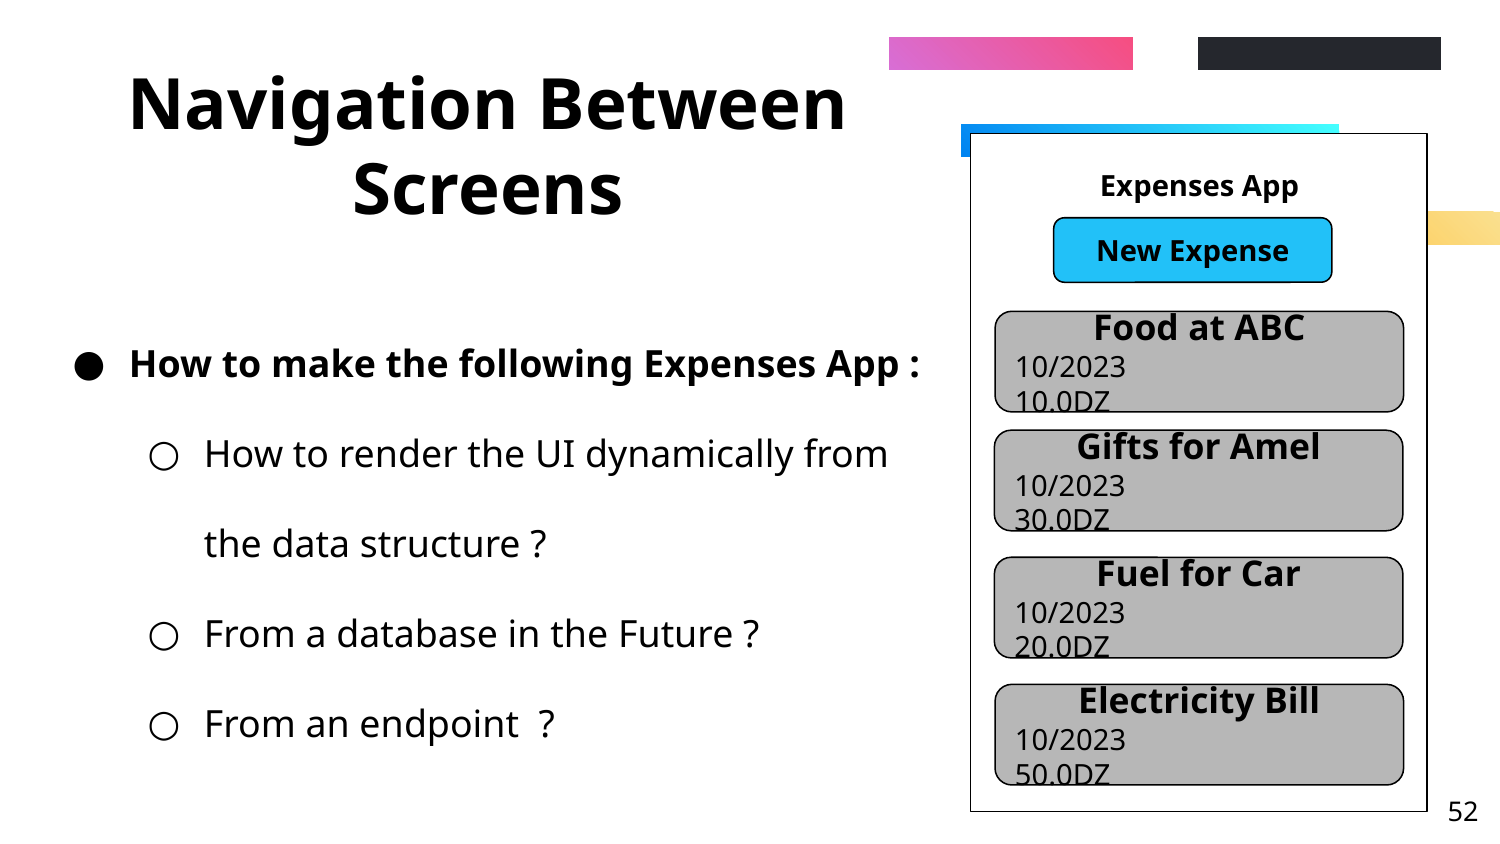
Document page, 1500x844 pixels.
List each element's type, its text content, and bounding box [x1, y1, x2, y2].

text_box [970, 133, 1427, 279]
slide_number ‹#› [1403, 779, 1494, 844]
title Navigation Between Screens [17, 37, 959, 251]
text_box Fuel for Car 10/2023 20.0DZ [994, 557, 1403, 658]
text_box Food at ABC 10/2023 10.0DZ [995, 311, 1404, 412]
text_box Electricity Bill 10/2023 50.0DZ [995, 684, 1404, 785]
text_box [970, 356, 1427, 812]
text_box New Expense [1053, 217, 1332, 283]
text_box Expenses App [1039, 152, 1360, 217]
subtitle How to make the following Expenses App : How to render the UI dynamically from the data structure ? From a database in the Future ? From an endpoint ? [38, 279, 1475, 356]
text_box Gifts for Amel 10/2023 30.0DZ [994, 430, 1403, 531]
